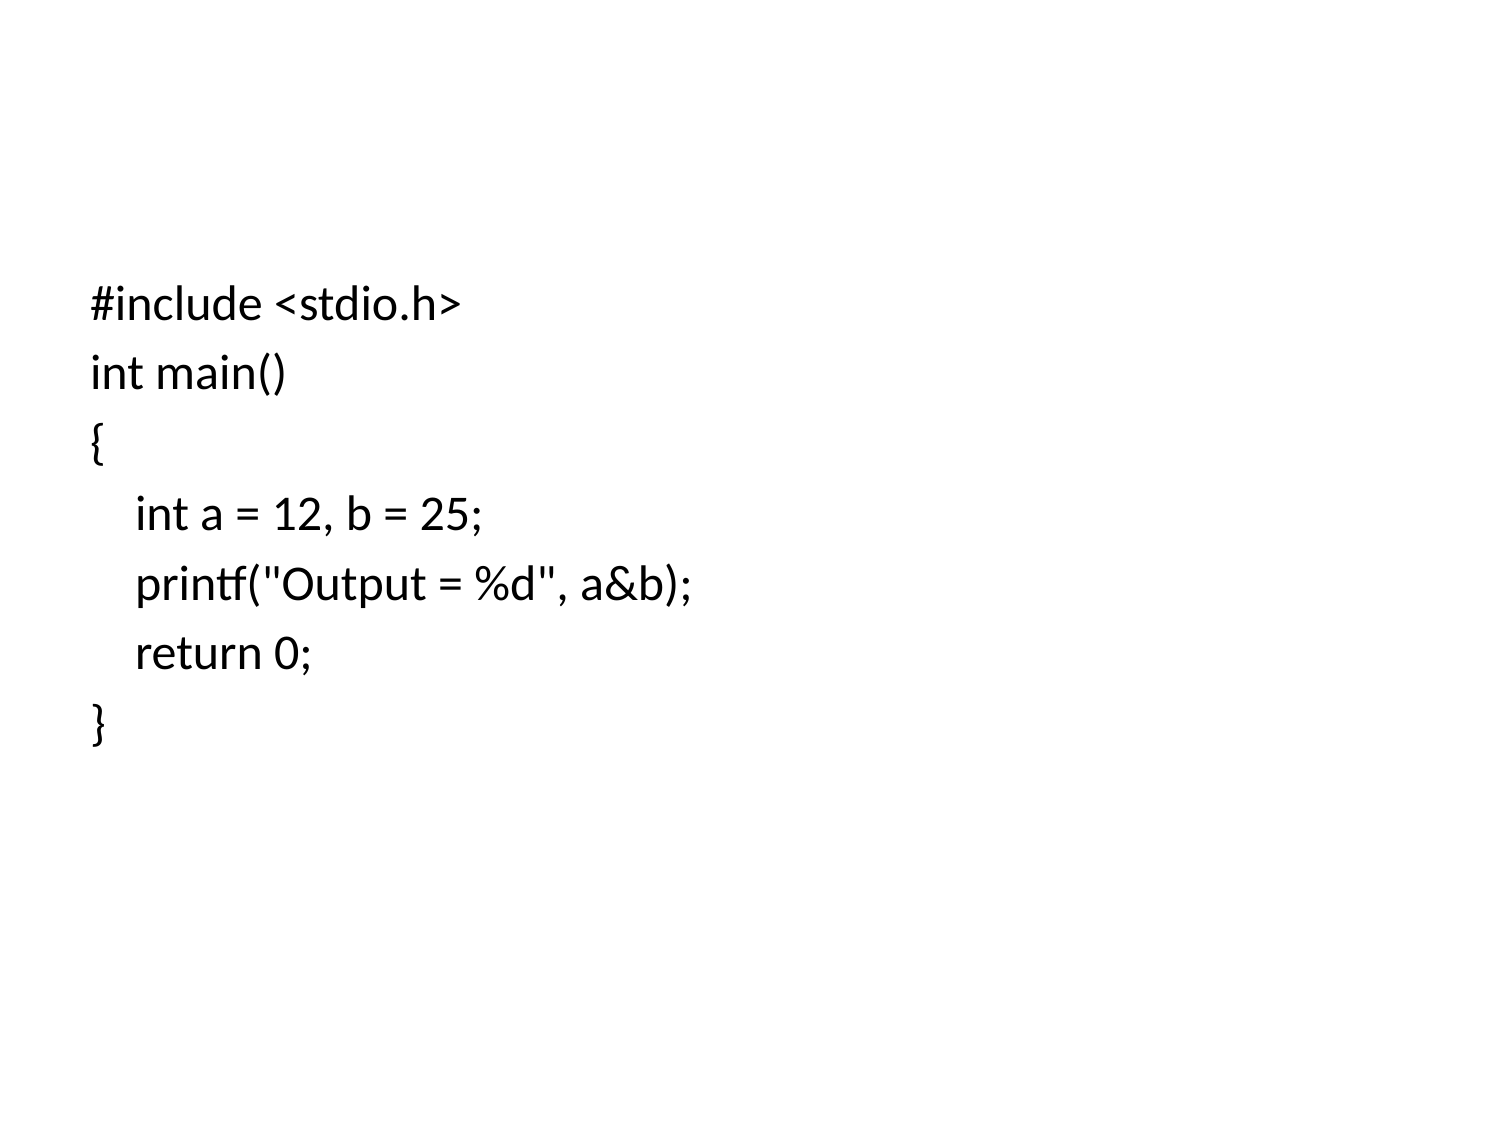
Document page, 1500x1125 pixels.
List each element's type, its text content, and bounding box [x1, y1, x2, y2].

list #include <stdio.h> int main() { int a = 12, b = 25; printf("Output = %d", a&b); return 0; } [75, 262, 1425, 1005]
